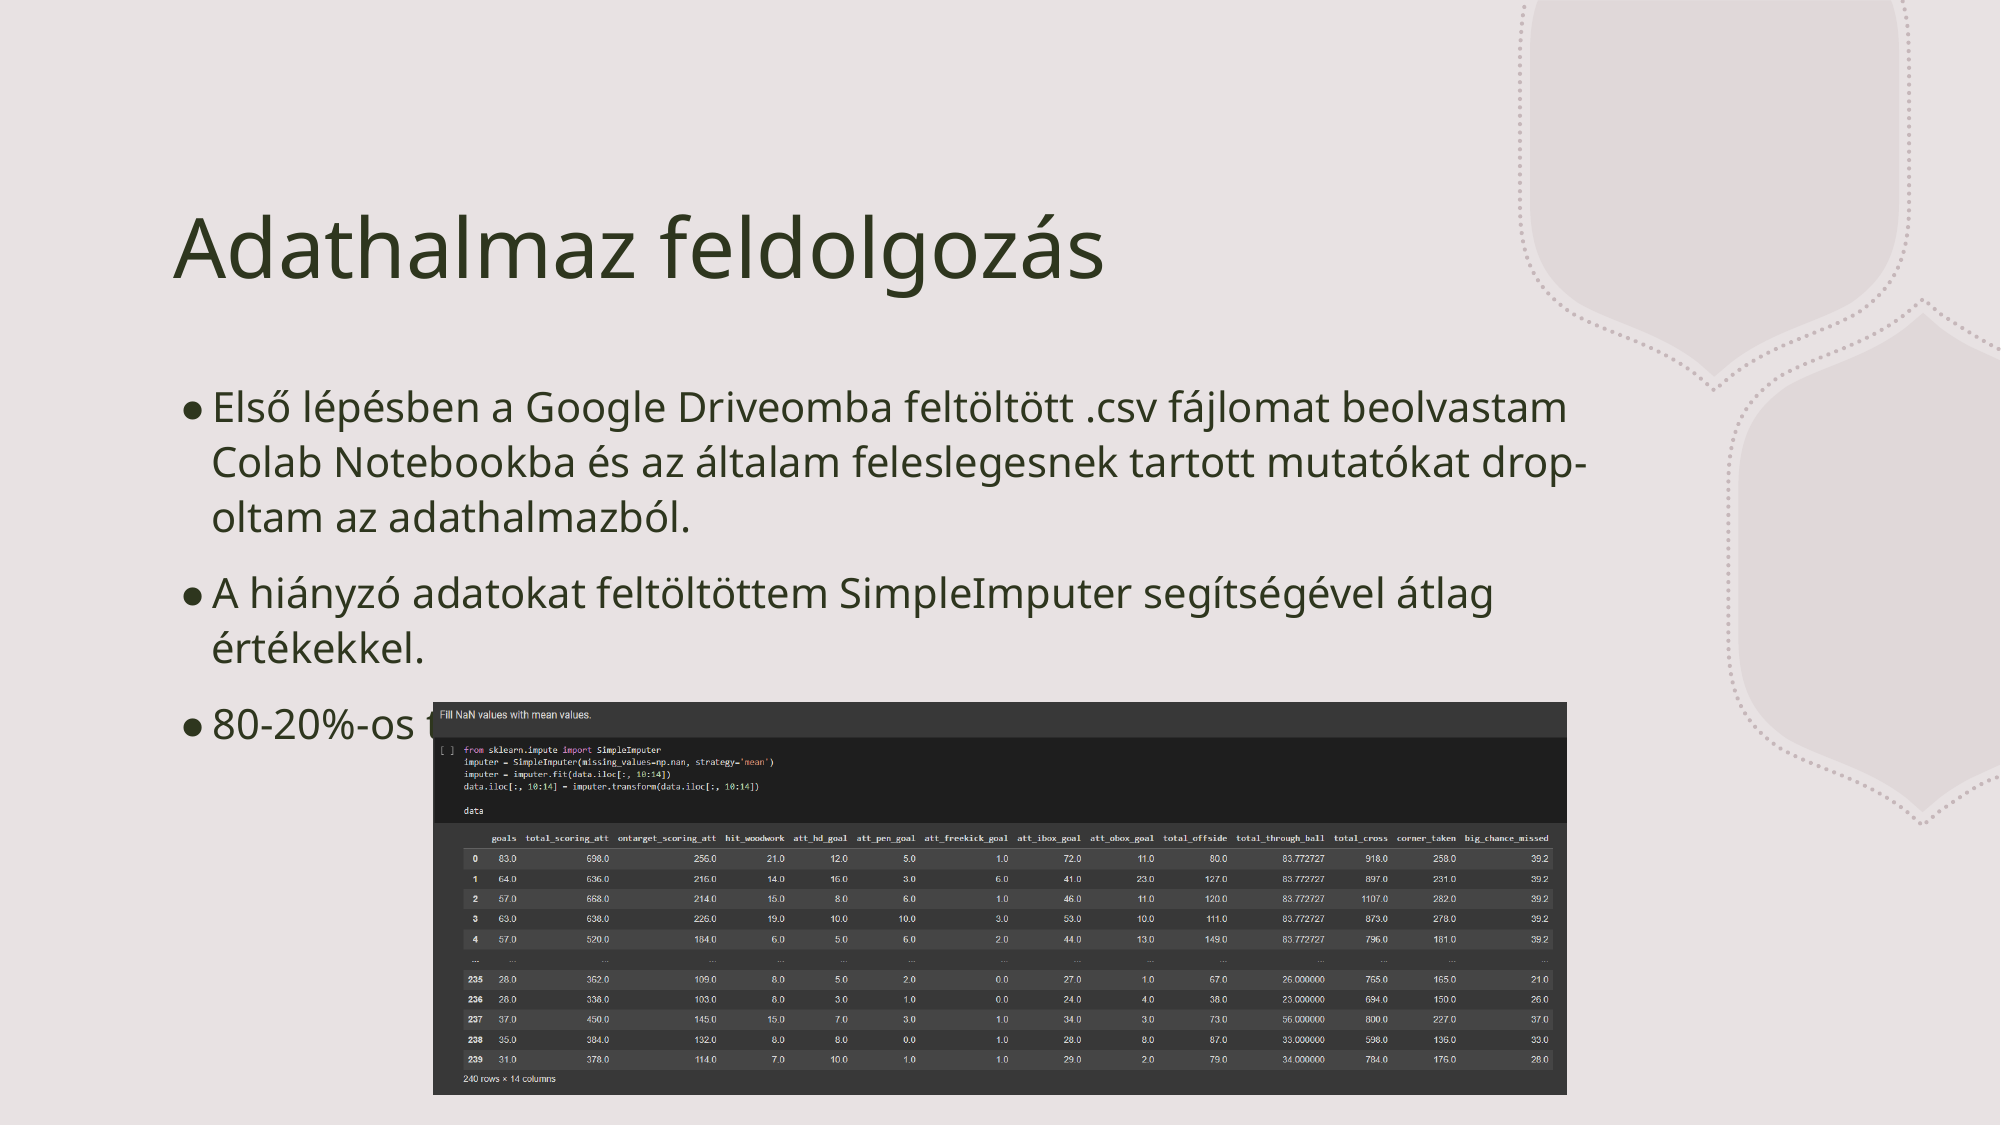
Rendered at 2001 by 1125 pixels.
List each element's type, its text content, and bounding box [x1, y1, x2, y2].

picture [433, 702, 1567, 1095]
list Első lépésben a Google Driveomba feltöltött .csv fájlomat beolvastam Colab Notebookba és az általam feleslegesnek tartott mutatókat drop-oltam az adathalmazból. A hiányzó adatokat feltöltöttem SimpleImputer segítségével átlag értékekkel. 80-20%-os train_test_splitet alkalmaztam [158, 368, 1648, 726]
title Adathalmaz feldolgozás [158, 157, 1648, 332]
